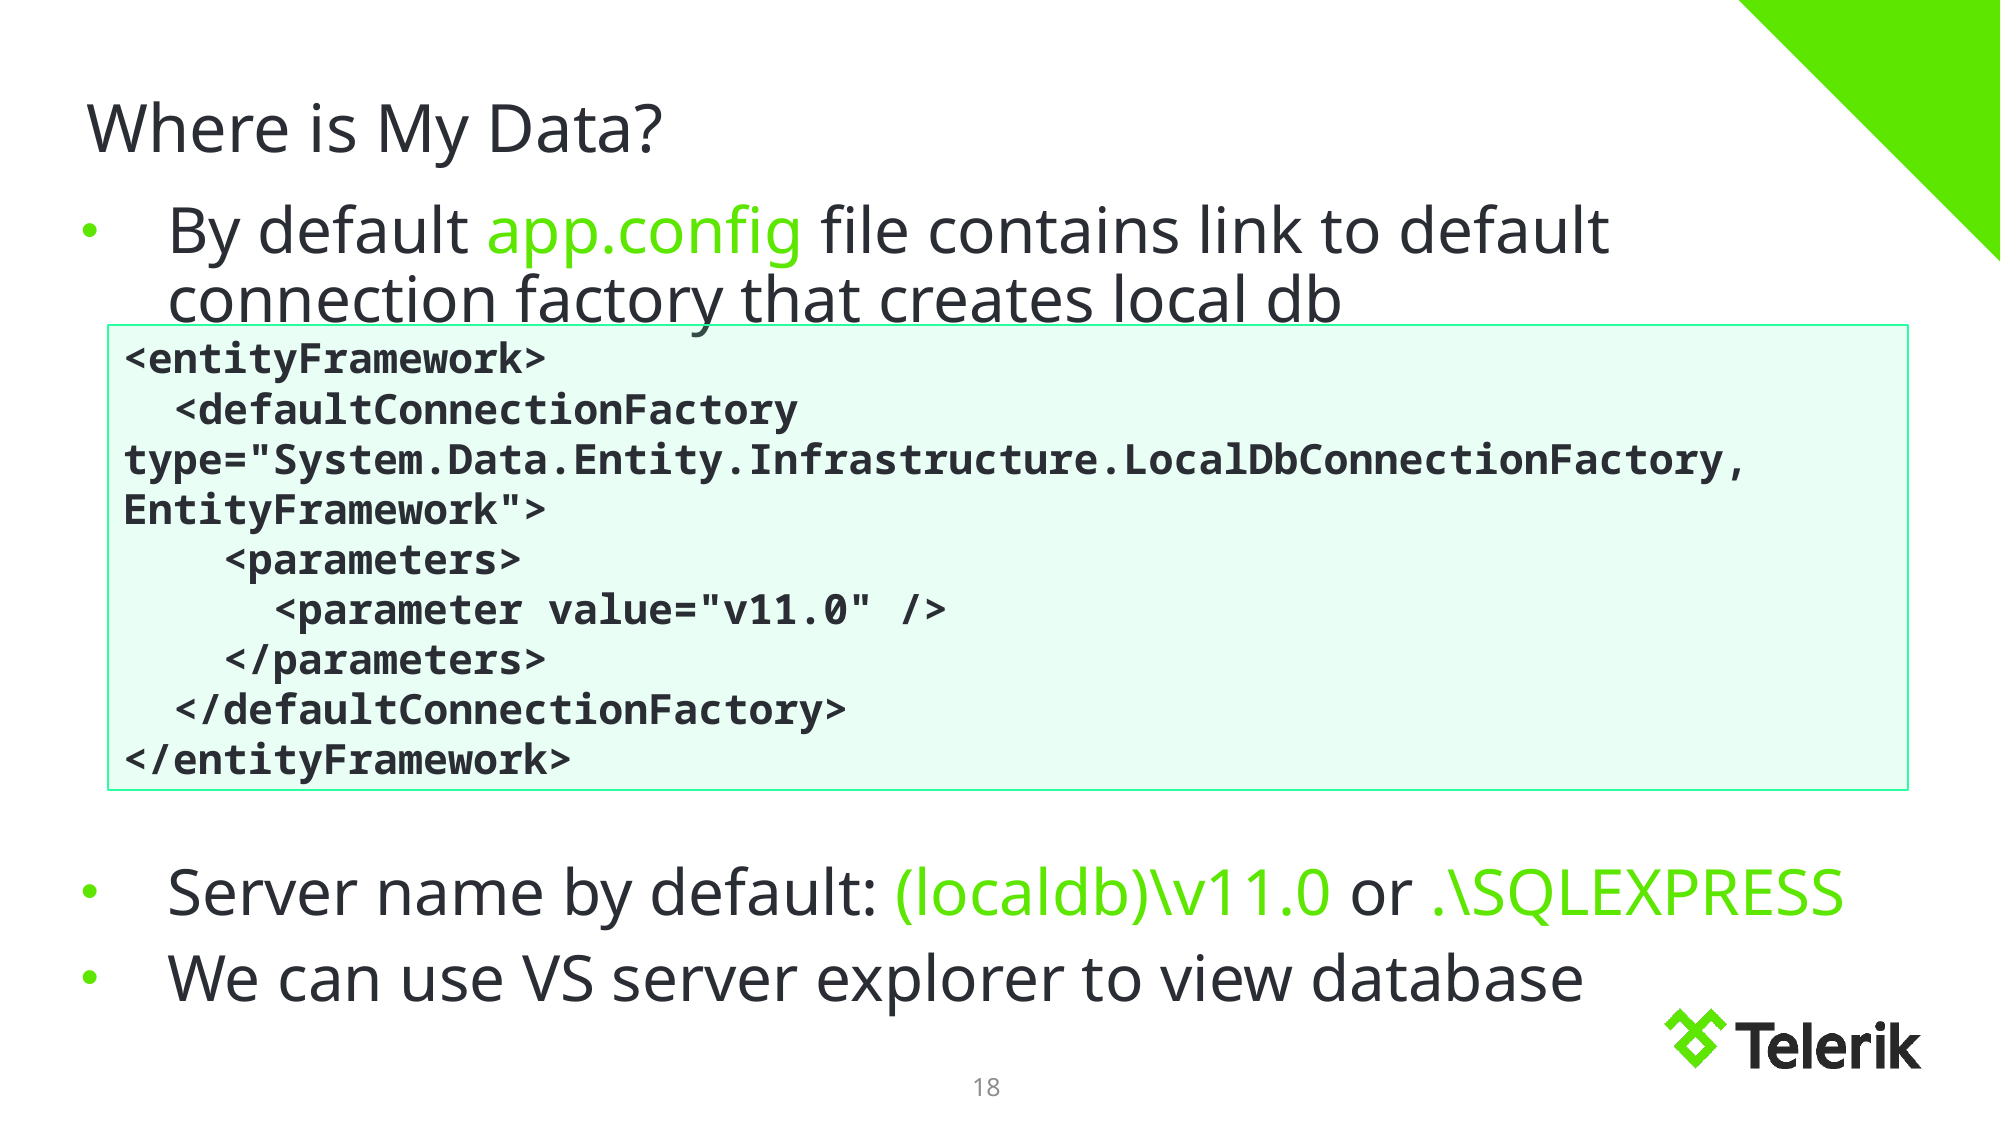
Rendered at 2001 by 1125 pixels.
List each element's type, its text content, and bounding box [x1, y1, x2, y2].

slide_number 18 [917, 1069, 1016, 1108]
text_box <entityFramework> <defaultConnectionFactory type="System.Data.Entity.Infrastructure.LocalDbConnectionFactory, EntityFramework"> <parameters> <parameter value="v11.0" /> </parameters> </defaultConnectionFactory> </entityFramework> [108, 324, 1909, 790]
list By default app.config file contains link to default connection factory that creates local db Server name by default: (localdb)\v11.0 or .\SQLEXPRESS We can use VS server explorer to view database [65, 191, 1926, 1034]
title Where is My Data? [71, 85, 1932, 176]
picture [1664, 1034, 1926, 1069]
